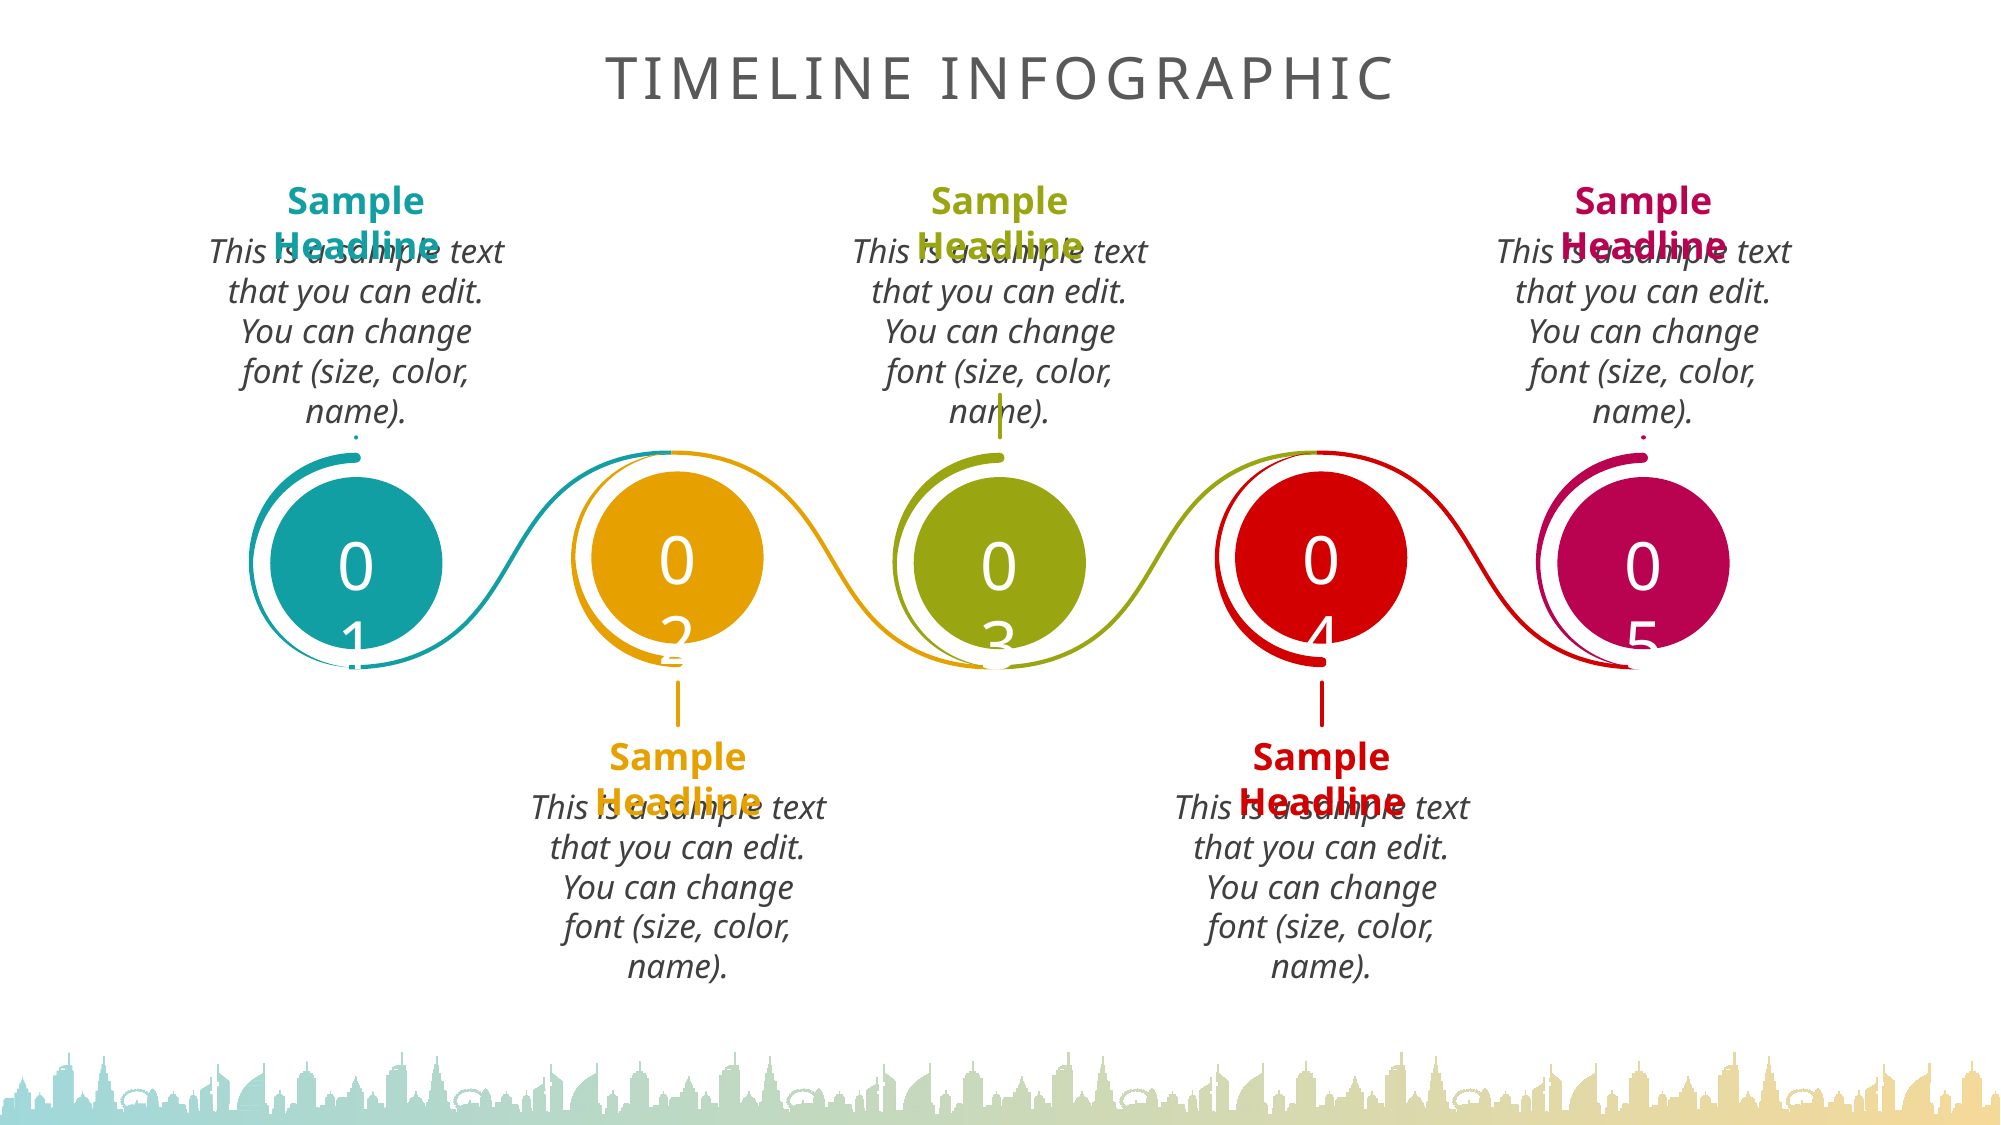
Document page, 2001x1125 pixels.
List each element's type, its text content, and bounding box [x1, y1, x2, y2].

list TIMELINE INFOGRAPHIC [431, 34, 1568, 128]
text_box Sample Headline [1479, 169, 1808, 275]
text_box [588, 453, 671, 509]
text_box This is a sample text that you can edit. You can change font (size, color, name). [835, 275, 1165, 438]
text_box [248, 452, 361, 656]
text_box [1235, 471, 1408, 626]
text_box 01 [304, 516, 409, 691]
text_box Sample Headline [1157, 725, 1486, 830]
text_box [591, 471, 764, 626]
text_box This is a sample text that you can edit. You can change font (size, color, name). [1479, 275, 1808, 438]
text_box 03 [947, 516, 1053, 691]
text_box This is a sample text that you can edit. You can change font (size, color, name). [192, 275, 521, 438]
text_box [1214, 452, 1316, 653]
text_box [1231, 453, 1317, 510]
text_box This is a sample text that you can edit. You can change font (size, color, name). [514, 830, 843, 993]
text_box 05 [1591, 516, 1696, 691]
text_box [270, 477, 443, 632]
text_box Sample Headline [192, 169, 521, 275]
text_box 02 [625, 510, 730, 686]
text_box [1535, 452, 1648, 655]
text_box [1053, 452, 1310, 659]
text_box Sample Headline [514, 725, 843, 830]
text_box [1316, 452, 1591, 662]
text_box [409, 452, 666, 659]
text_box Sample Headline [835, 169, 1165, 275]
text_box [1557, 477, 1730, 632]
text_box This is a sample text that you can edit. You can change font (size, color, name). [1157, 830, 1486, 993]
text_box [571, 452, 672, 653]
text_box [672, 452, 947, 663]
text_box [913, 477, 1086, 632]
text_box [892, 452, 1005, 655]
text_box 04 [1268, 510, 1374, 686]
